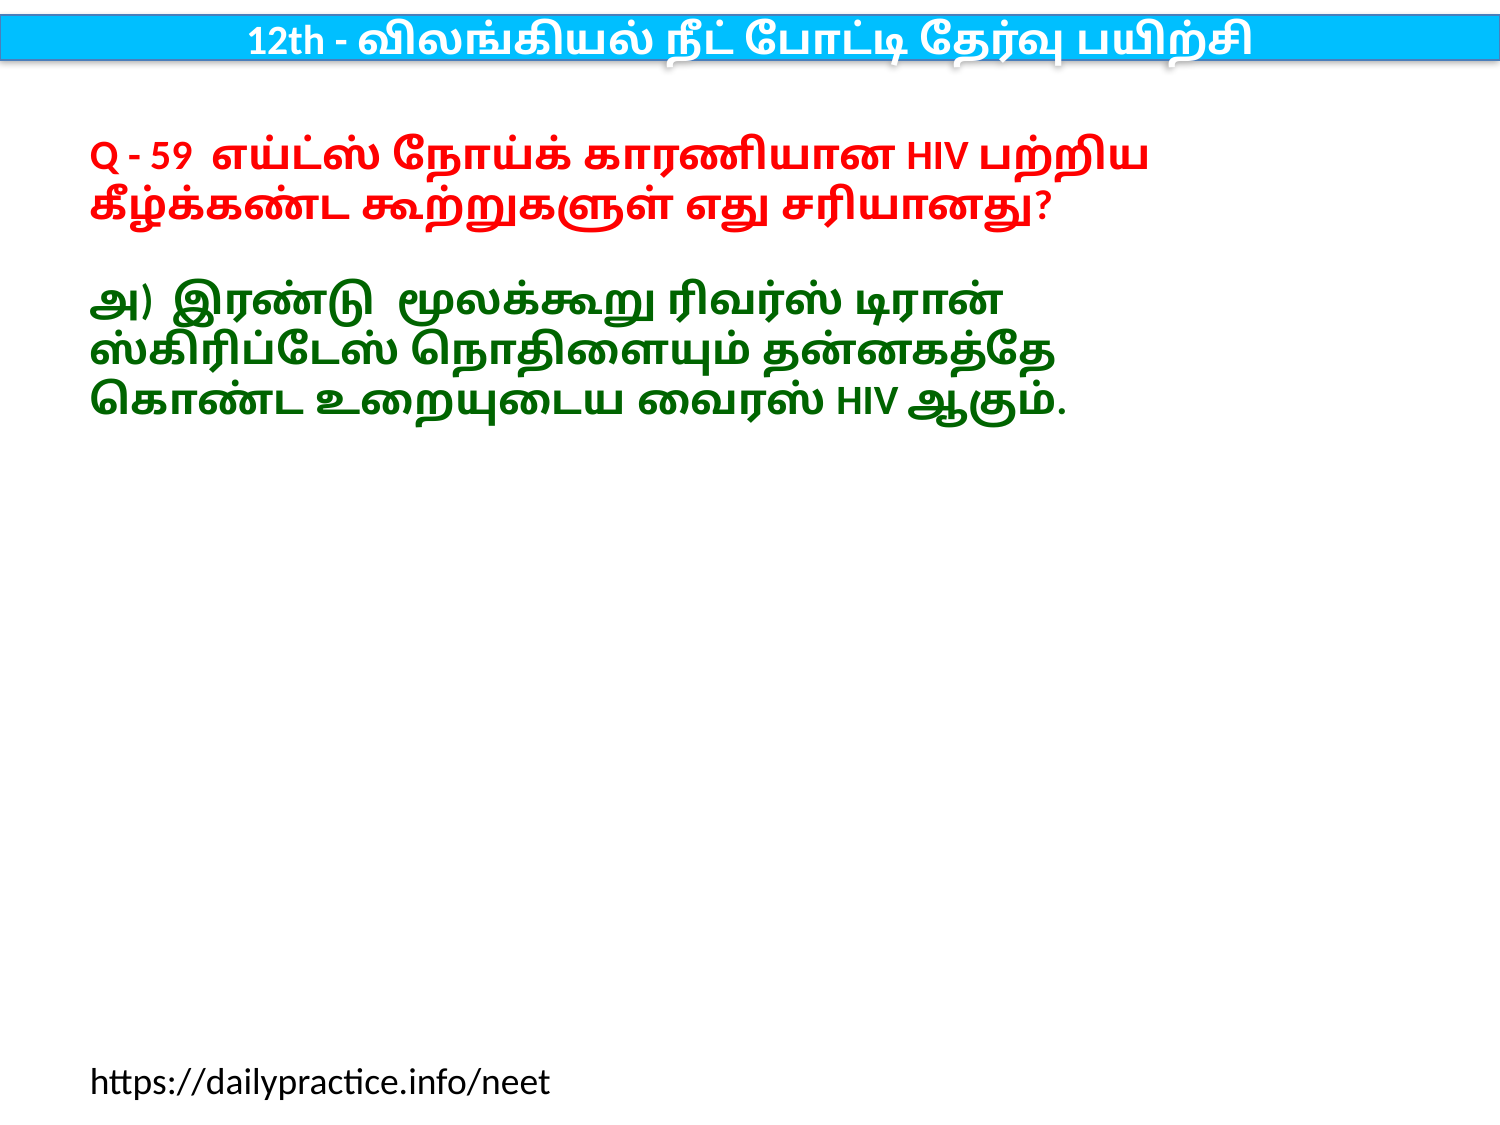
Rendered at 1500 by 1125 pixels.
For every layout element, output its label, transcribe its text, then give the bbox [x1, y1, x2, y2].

text_box Q - 59 எய்ட்ஸ் நோய்க் காரணியான HIV பற்றிய கீழ்க்கண்ட கூற்றுகளுள் எது சரியானது? அ) இரண்டு மூலக்கூறு ரிவர்ஸ் டிரான் ஸ்கிரிப்டேஸ் நொதிளையும் தன்னகத்தே கொண்ட உறையுடைய வைரஸ் HIV ஆகும். [74, 75, 1275, 430]
text_box https://dailypractice.info/neet [74, 1049, 675, 1110]
text_box 12th - விலங்கியல் நீட் போட்டி தேர்வு பயிற்சி [0, 14, 1500, 61]
